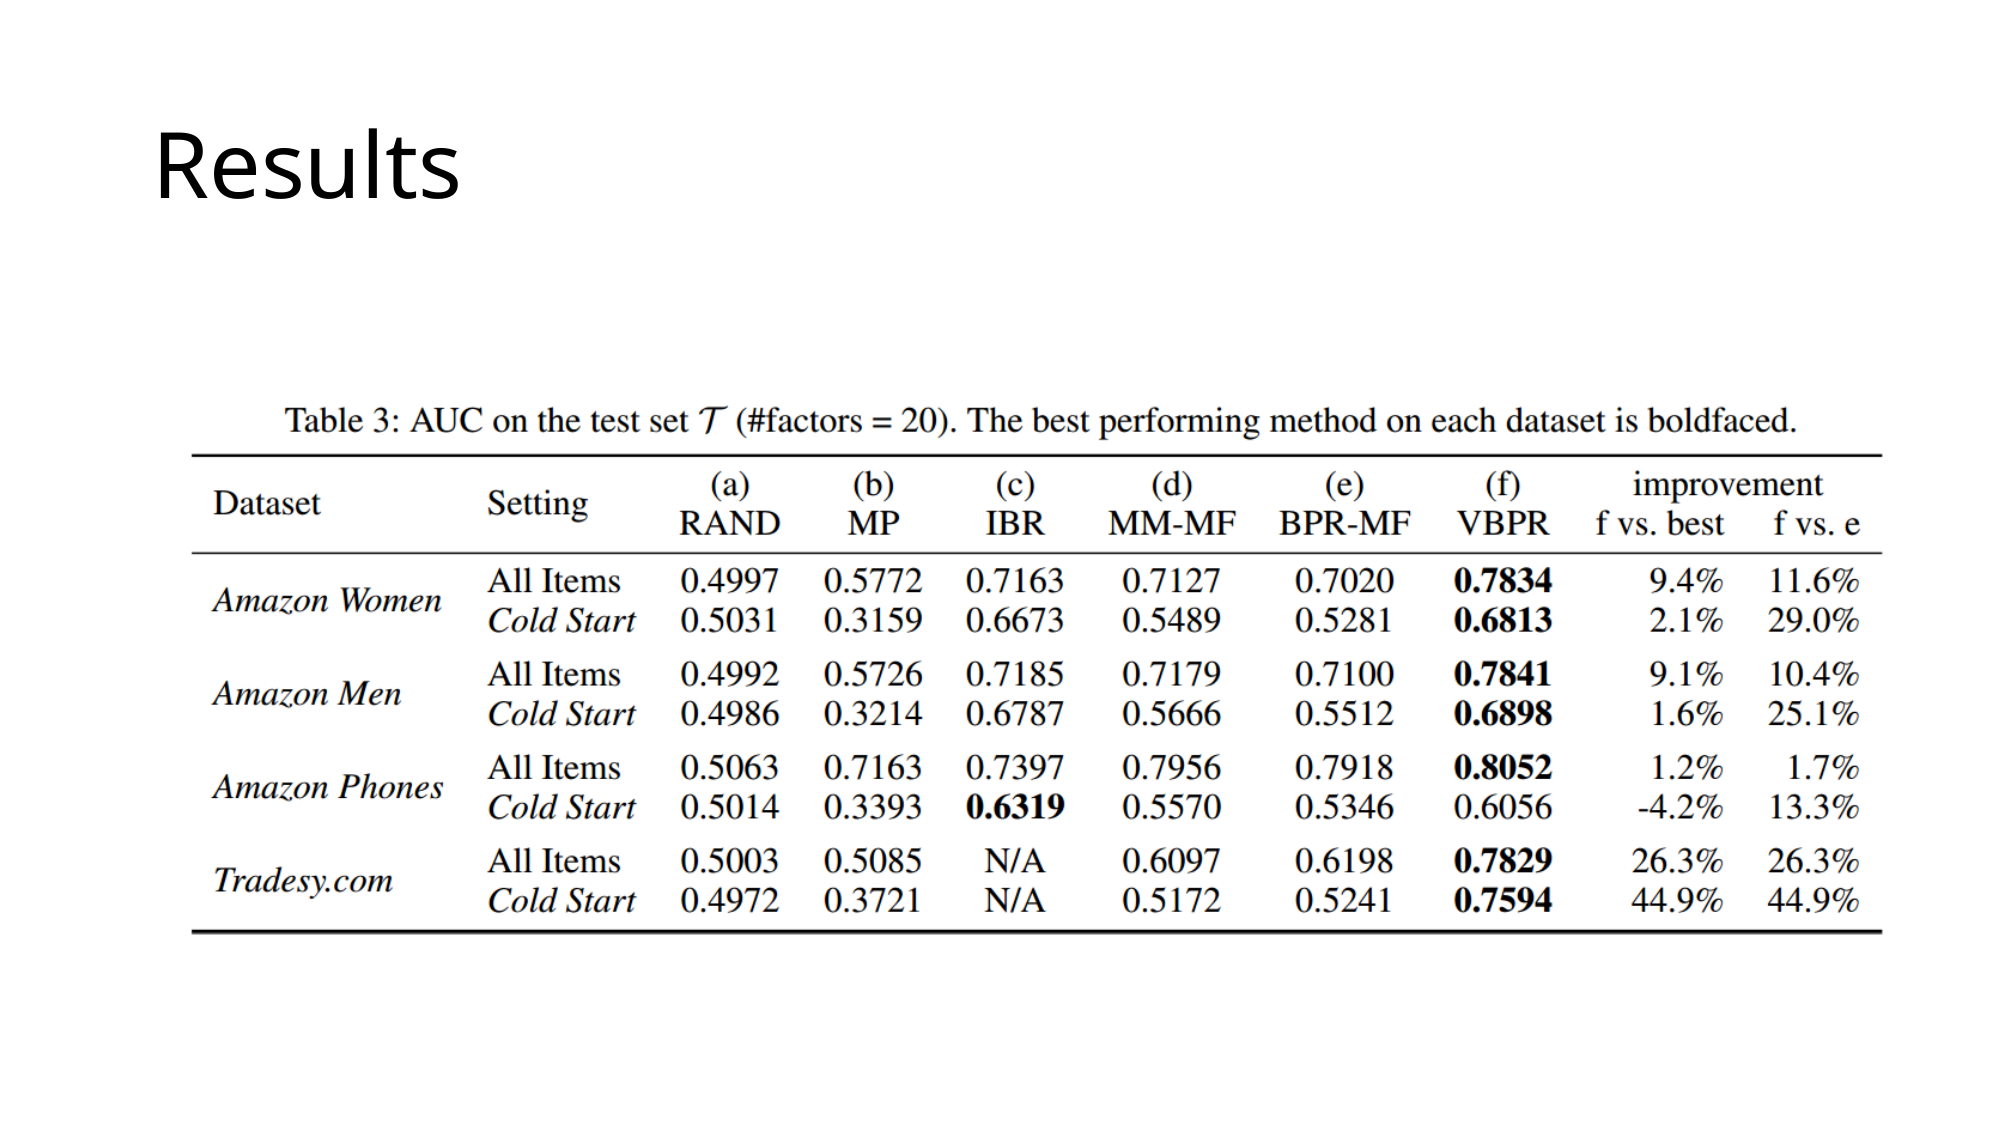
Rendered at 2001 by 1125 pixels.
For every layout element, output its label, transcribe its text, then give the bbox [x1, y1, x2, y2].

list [169, 360, 1895, 961]
title Results [137, 59, 1863, 278]
